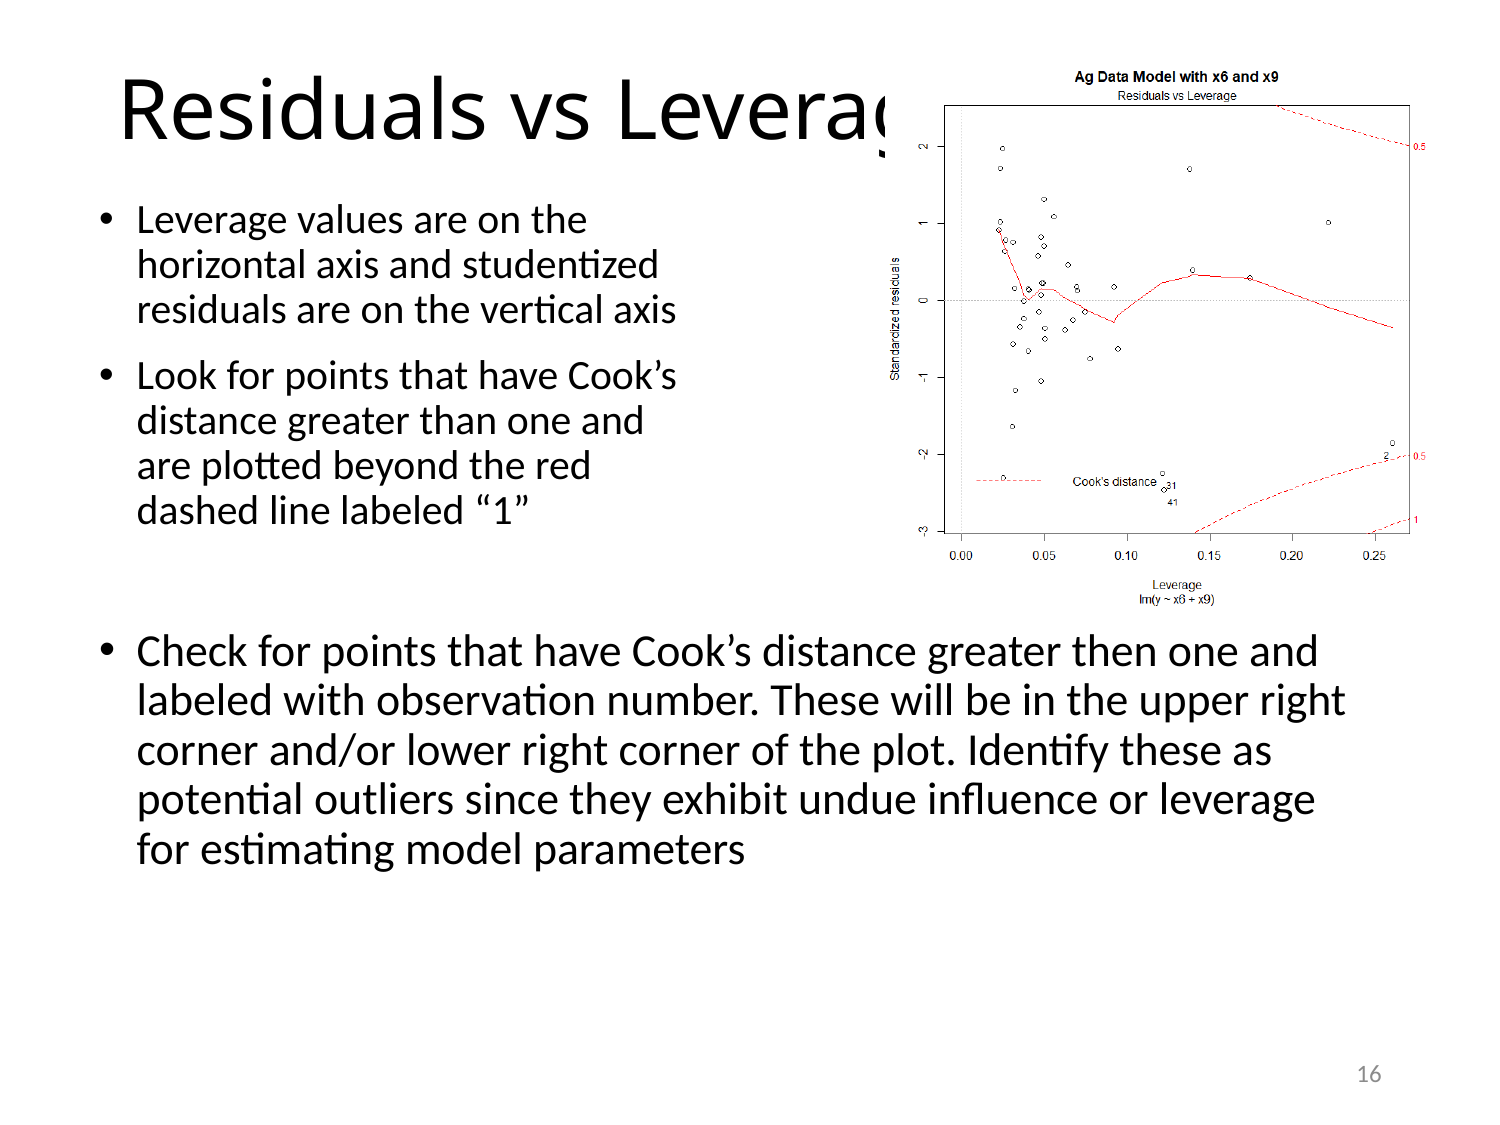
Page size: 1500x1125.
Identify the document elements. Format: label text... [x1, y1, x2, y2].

slide_number 16 [1059, 1042, 1397, 1103]
text_box Check for points that have Cook’s distance greater then one and labeled with observation number. These will be in the upper right corner and/or lower right corner of the plot. Identify these as potential outliers since they exhibit undue influence or leverage for estimating model parameters [84, 619, 1379, 903]
picture [885, 46, 1440, 607]
text_box Residuals vs Leverage [103, 59, 885, 206]
text_box Leverage values are on the horizontal axis and studentized residuals are on the vertical axis Look for points that have Cook’s distance greater than one and are plotted beyond the red dashed line labeled “1” [84, 190, 703, 597]
